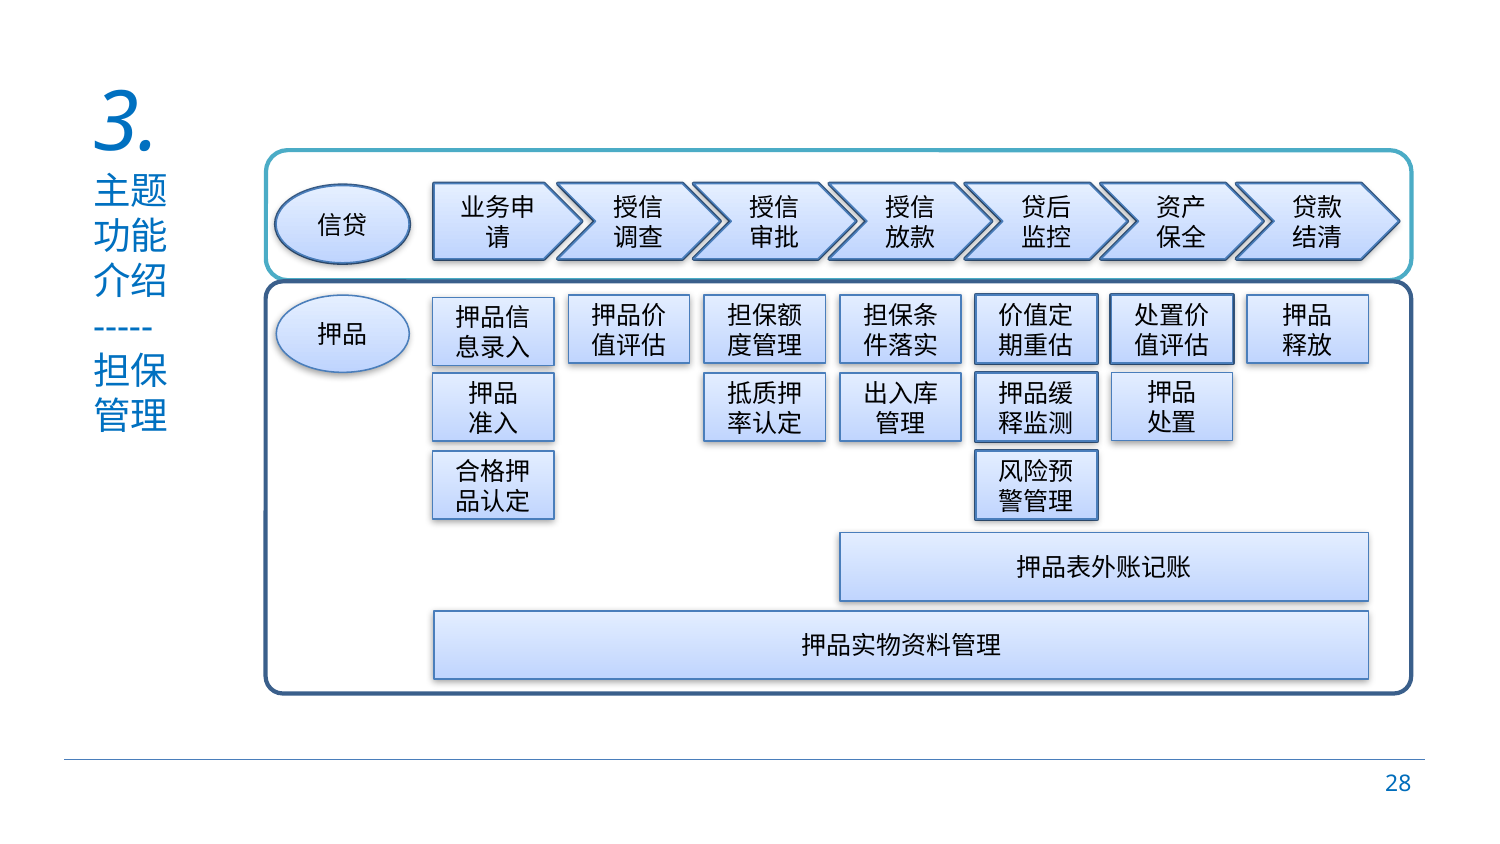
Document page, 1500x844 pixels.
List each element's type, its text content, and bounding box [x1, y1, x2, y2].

title 3. 主题 功能 介绍 ----- 担保 管理 [78, 60, 228, 391]
slide_number 28 [1075, 761, 1426, 807]
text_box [265, 149, 1412, 694]
